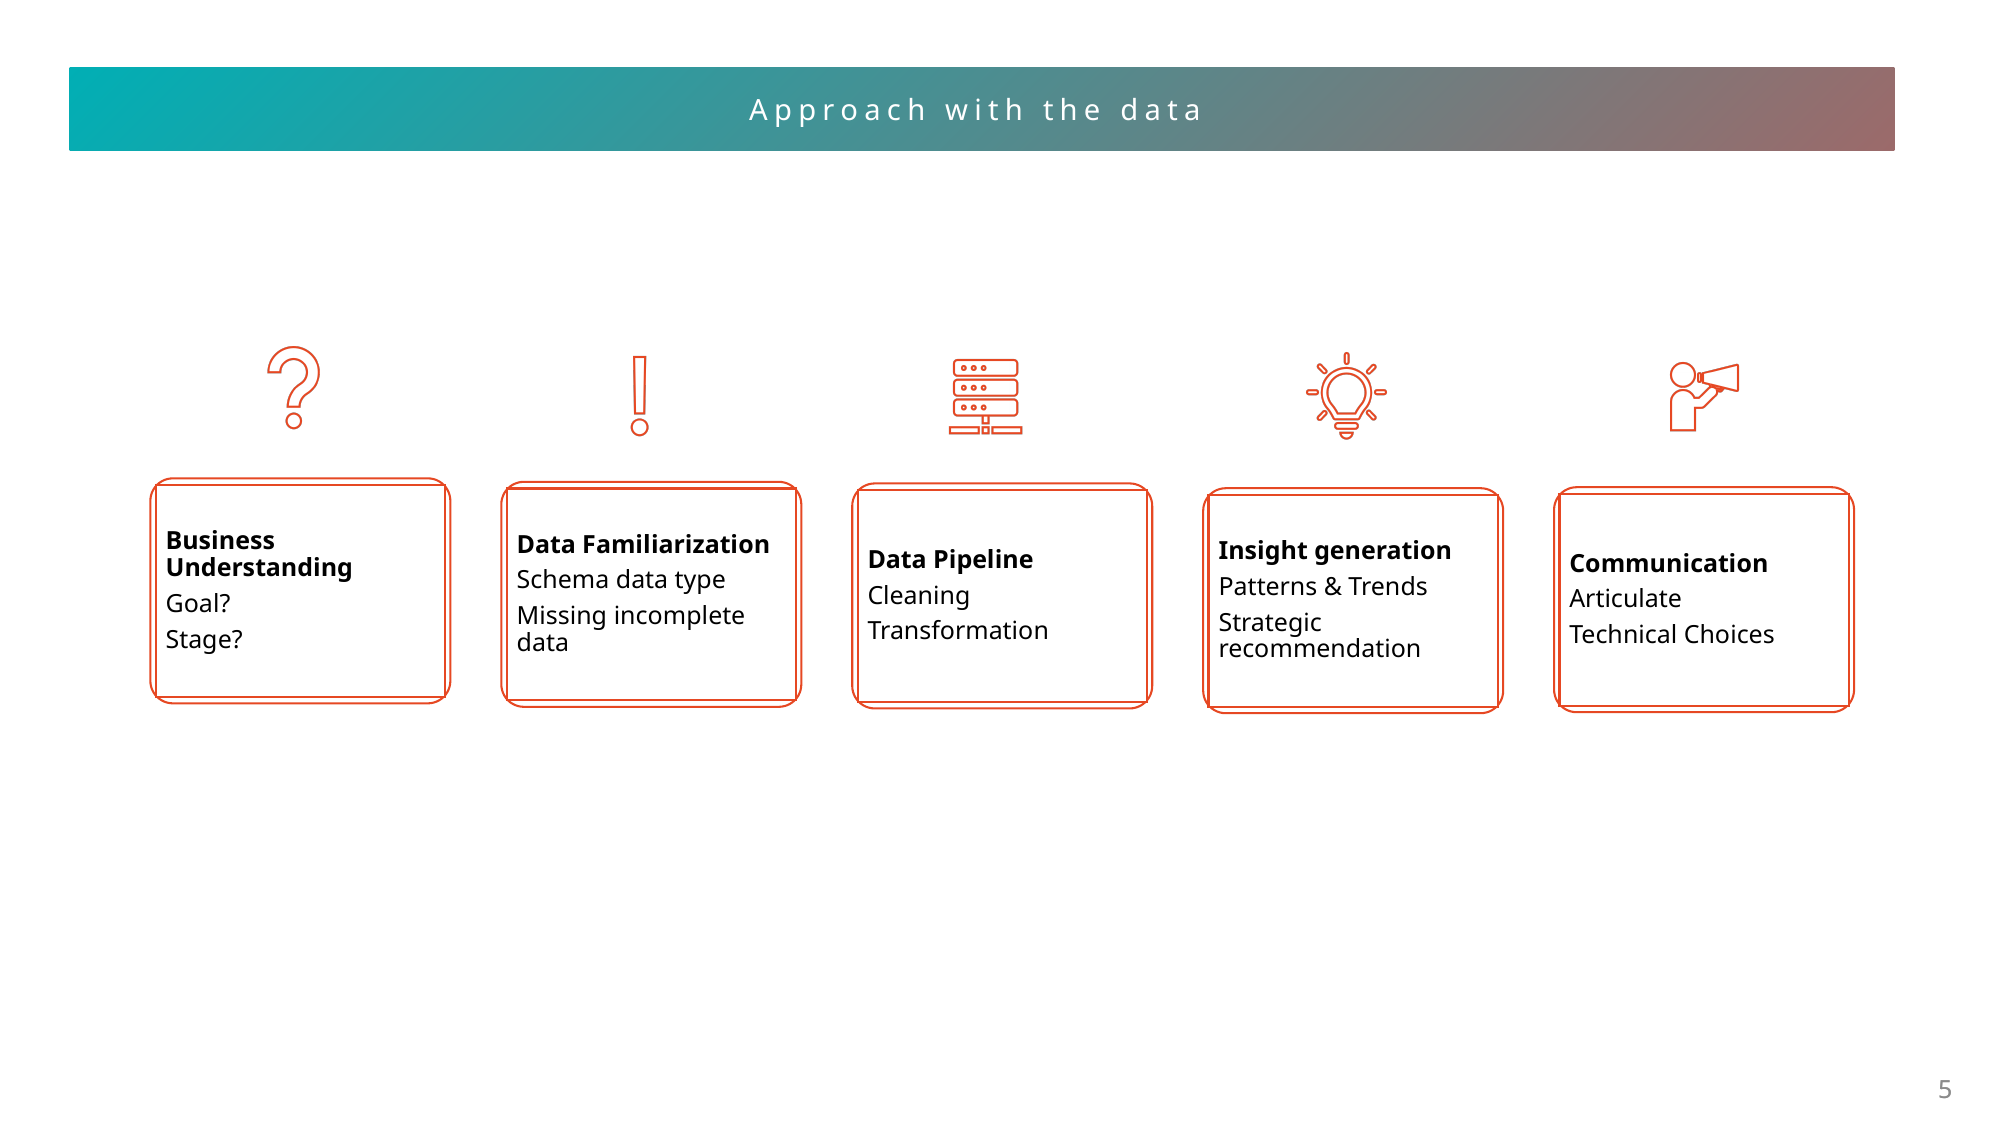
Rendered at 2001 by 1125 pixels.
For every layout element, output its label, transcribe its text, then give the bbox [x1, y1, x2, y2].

picture [1298, 349, 1394, 444]
picture [937, 349, 1033, 444]
picture [592, 349, 687, 444]
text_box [1203, 488, 1504, 714]
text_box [852, 483, 1153, 709]
picture [246, 340, 341, 435]
slide_number 5 [1894, 1061, 1968, 1121]
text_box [150, 478, 451, 704]
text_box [1554, 487, 1855, 713]
list Approach with the data [69, 67, 1895, 151]
picture [1656, 349, 1752, 444]
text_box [501, 481, 802, 707]
